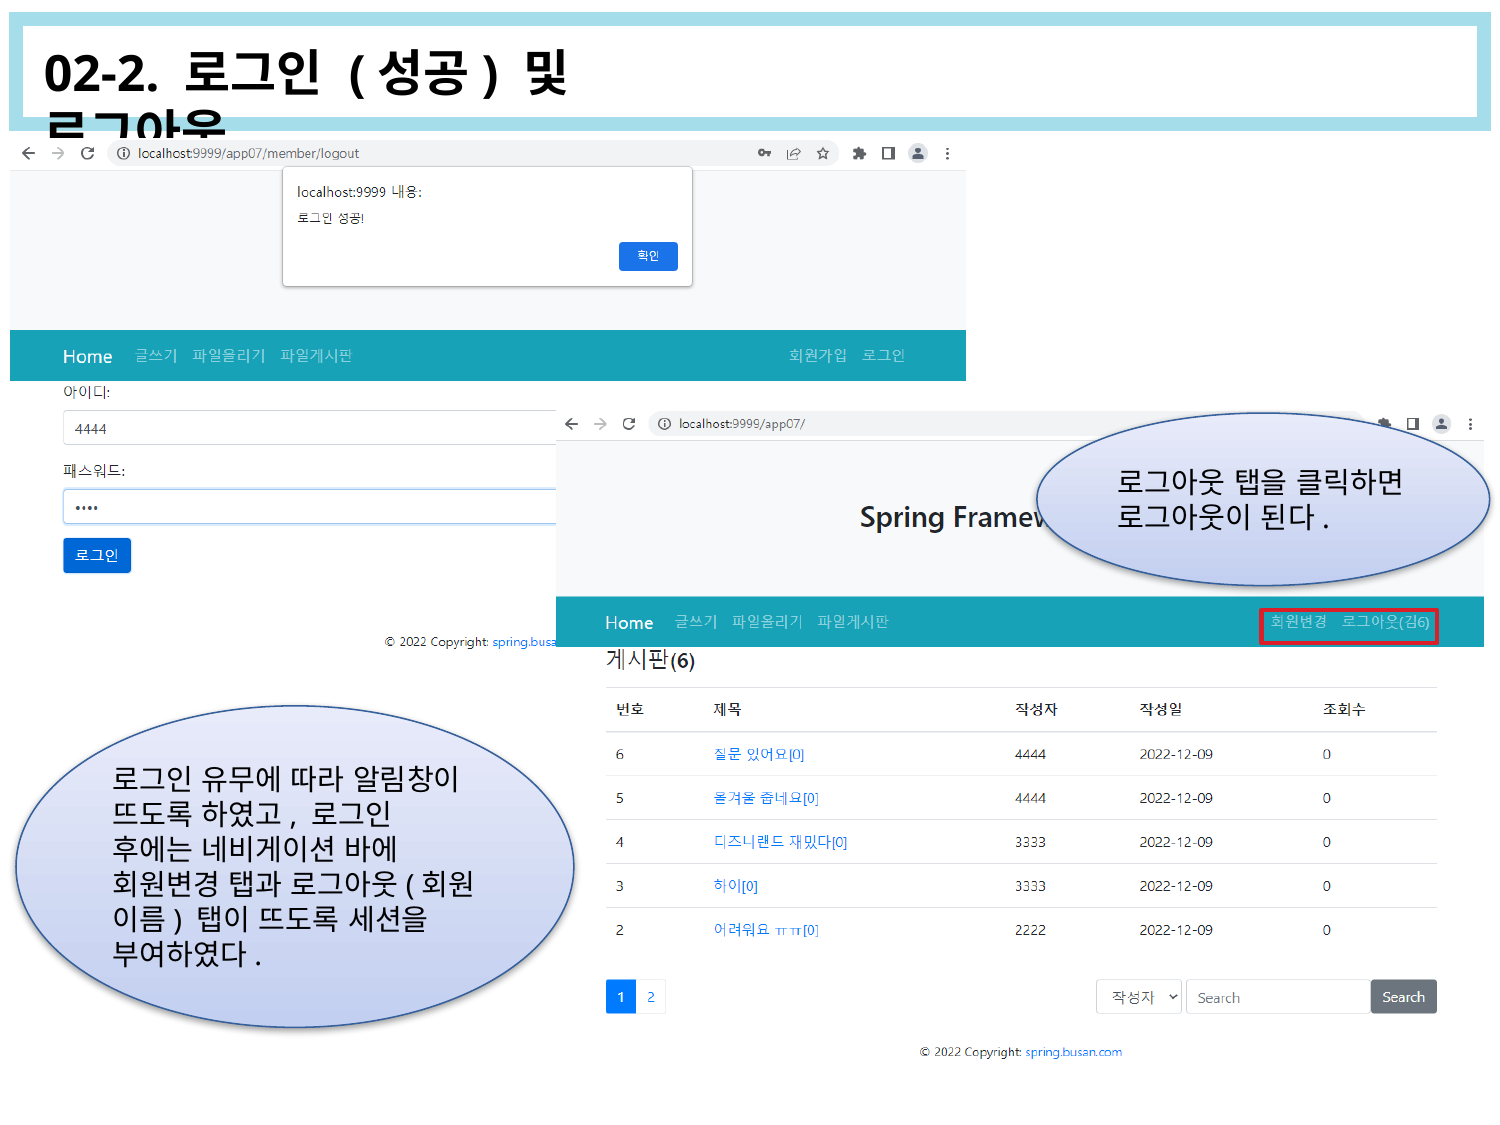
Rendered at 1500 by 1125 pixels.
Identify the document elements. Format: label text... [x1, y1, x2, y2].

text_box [15, 18, 1485, 125]
picture [10, 138, 1485, 1064]
text_box 로그인 유무에 따라 알림창이 뜨도록 하였고, 로그인 후에는 네비게이션 바에 회원변경 탭과 로그아웃(회원 이름) 탭이 뜨도록 세션을 부여하였다. [15, 705, 551, 1029]
